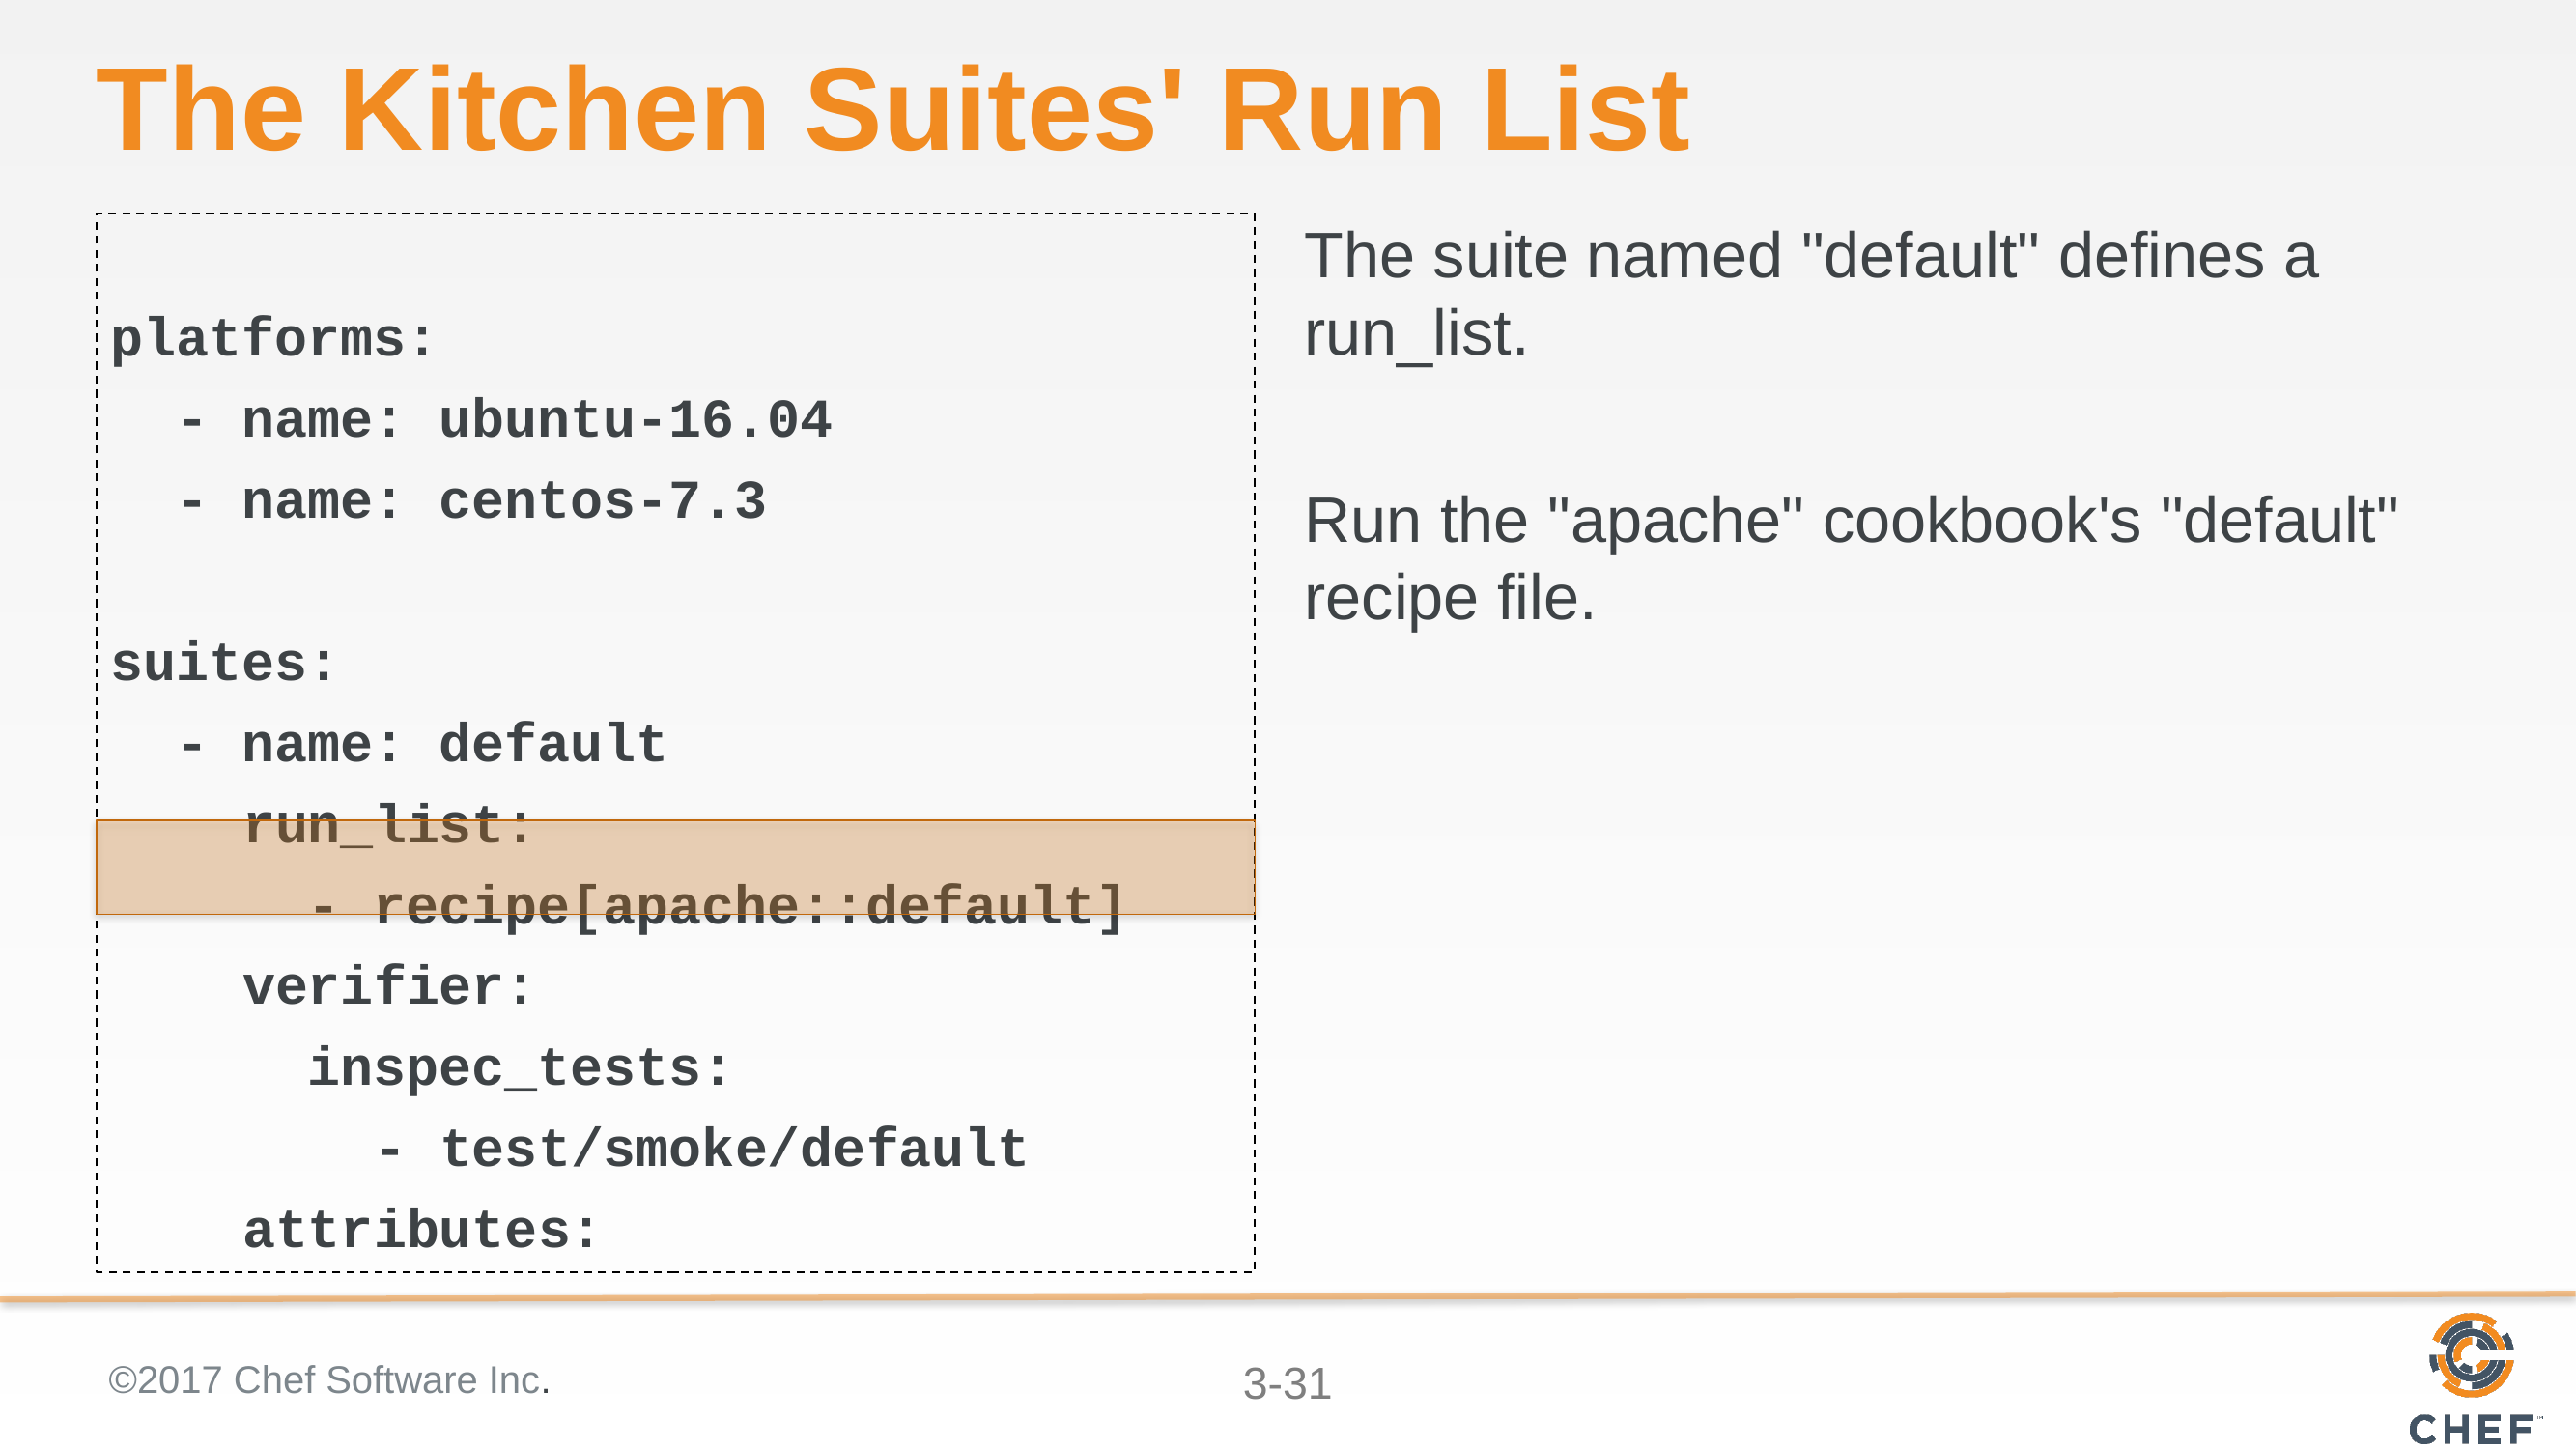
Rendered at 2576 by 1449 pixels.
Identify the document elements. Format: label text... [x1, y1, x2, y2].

title The Kitchen Suites' Run List [96, 48, 2463, 180]
list platforms: - name: ubuntu-16.04 - name: centos-7.3 suites: - name: default run_list: - recipe[apache::default] verifier: inspec_tests: - test/smoke/default attributes: [96, 921, 1256, 1273]
list The suite named "default" defines a run_list. Run the "apache" cookbook's "default" recipe file. [1304, 213, 2463, 1272]
text_box [96, 819, 1256, 915]
list platforms: - name: ubuntu-16.04 - name: centos-7.3 suites: - name: default run_list: - recipe[apache::default] verifier: inspec_tests: - test/smoke/default attributes: [96, 213, 1256, 819]
picture [2399, 1297, 2551, 1449]
